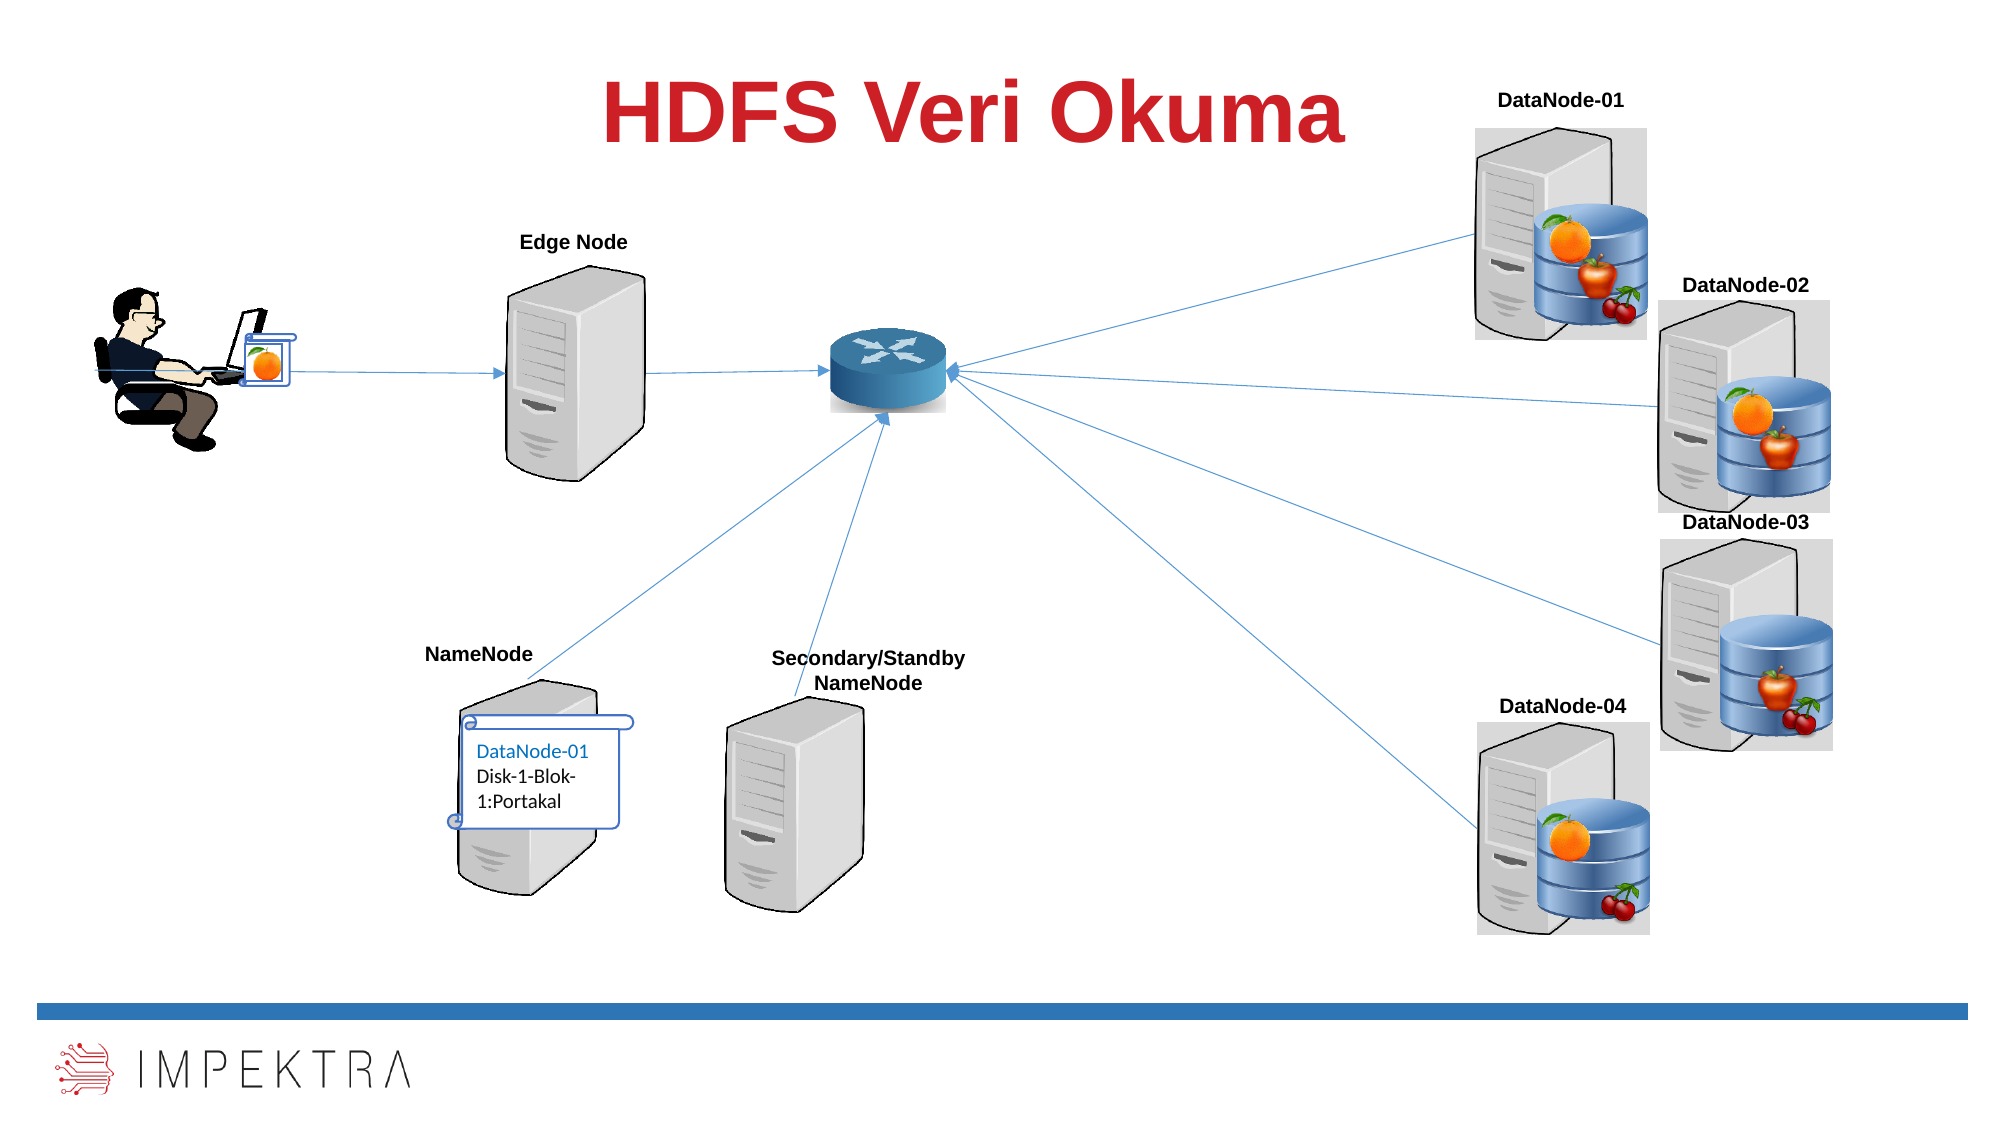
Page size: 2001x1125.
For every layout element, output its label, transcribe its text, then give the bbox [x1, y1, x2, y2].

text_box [1613, 513, 1878, 752]
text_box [1428, 79, 1693, 341]
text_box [441, 221, 707, 482]
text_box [354, 633, 603, 896]
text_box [794, 412, 888, 637]
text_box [724, 637, 998, 913]
title HDFS Veri Okuma [223, 11, 1724, 169]
text_box DataNode-01 Disk-1-Blok-1:Portakal [603, 714, 635, 830]
picture [1599, 883, 1639, 925]
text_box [1613, 263, 1878, 513]
picture [1540, 212, 1640, 328]
picture [1754, 665, 1820, 739]
picture [55, 1043, 410, 1095]
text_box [527, 412, 794, 680]
picture [1723, 385, 1806, 475]
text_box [1430, 685, 1695, 935]
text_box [707, 370, 830, 374]
picture [94, 283, 272, 457]
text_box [239, 334, 297, 386]
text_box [1477, 370, 1613, 645]
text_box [945, 233, 1475, 370]
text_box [945, 370, 1477, 829]
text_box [297, 370, 506, 374]
picture [1540, 811, 1591, 862]
picture [830, 328, 946, 413]
